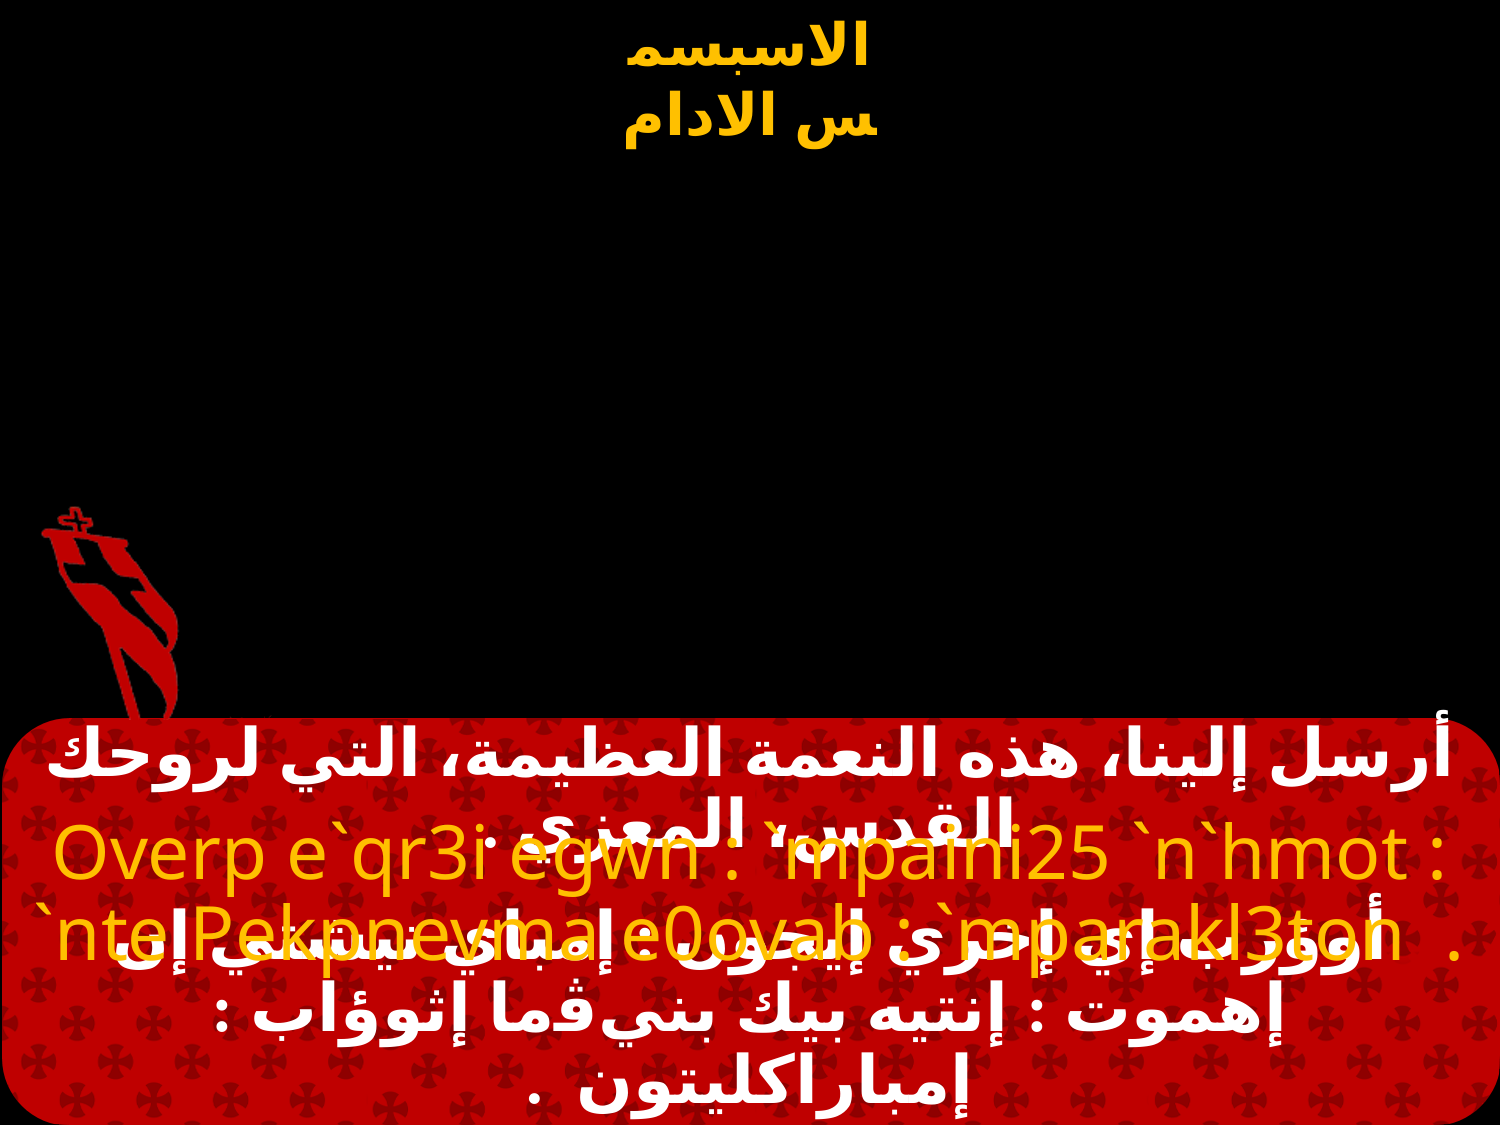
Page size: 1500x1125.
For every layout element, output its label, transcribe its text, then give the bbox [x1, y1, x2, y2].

picture [2, 840, 1500, 872]
list أوؤرب إي إخري إيجون : إمباي نيشتي إن إهموت : إنتيه بيك بنيﭬما إثوؤاب : إمباراكليتون . [0, 992, 1500, 1125]
picture [2, 985, 1500, 992]
text_box الاسبسمس الادام [573, 0, 927, 155]
picture [2, 411, 1500, 711]
title أرسل إلينا، هذه النعمة العظيمة، التي لروحك القدس، المعزي . [0, 711, 1500, 840]
list Overp e`qr3i egwn : `mpaini25 `n`hmot : `nte Pekpnevma e0ovab : `mparakl3ton . [0, 872, 1500, 985]
